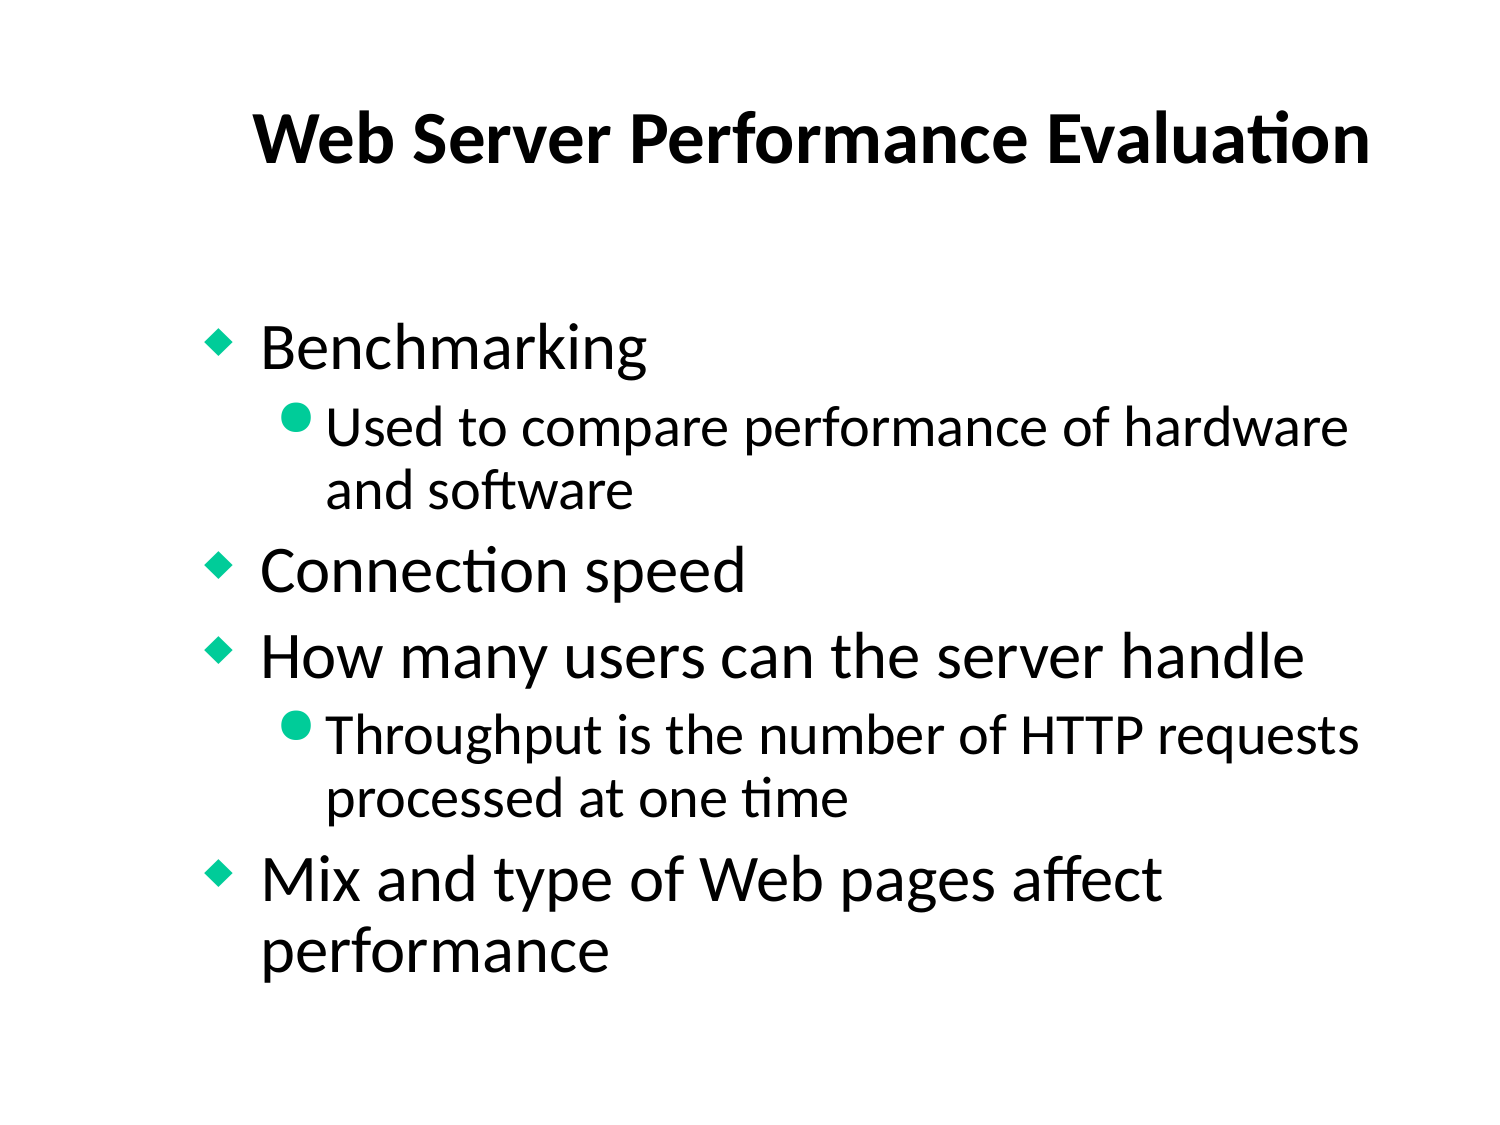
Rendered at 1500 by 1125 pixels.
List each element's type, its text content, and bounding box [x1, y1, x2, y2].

title Web Server Performance Evaluation [174, 36, 1450, 231]
list Benchmarking Used to compare performance of hardware and software Connection speed How many users can the server handle Throughput is the number of HTTP requests processed at one time Mix and type of Web pages affect performance [189, 304, 1451, 1099]
